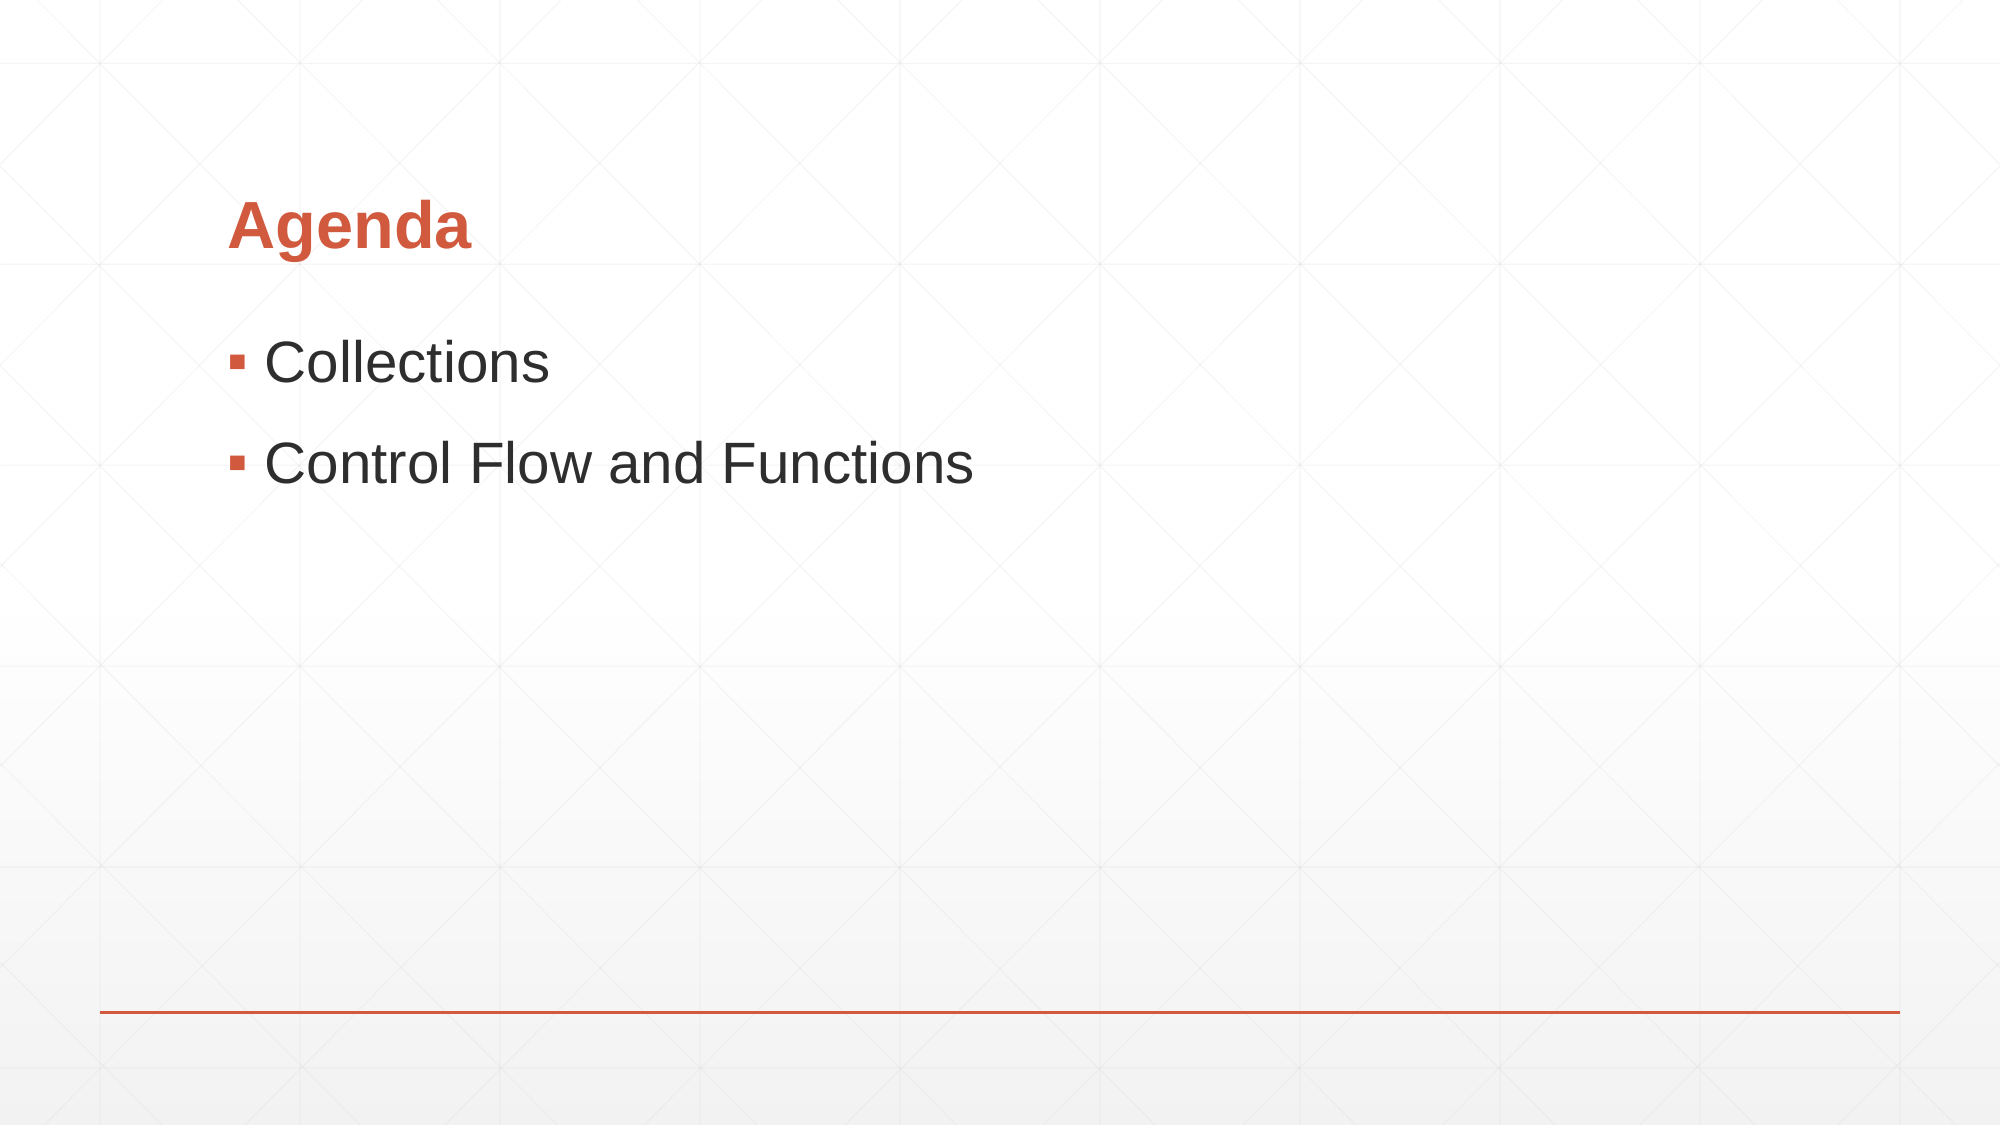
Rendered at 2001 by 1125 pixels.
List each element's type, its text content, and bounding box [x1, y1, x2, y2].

title Agenda [212, 82, 1788, 271]
list Collections Control Flow and Functions [212, 324, 1788, 950]
